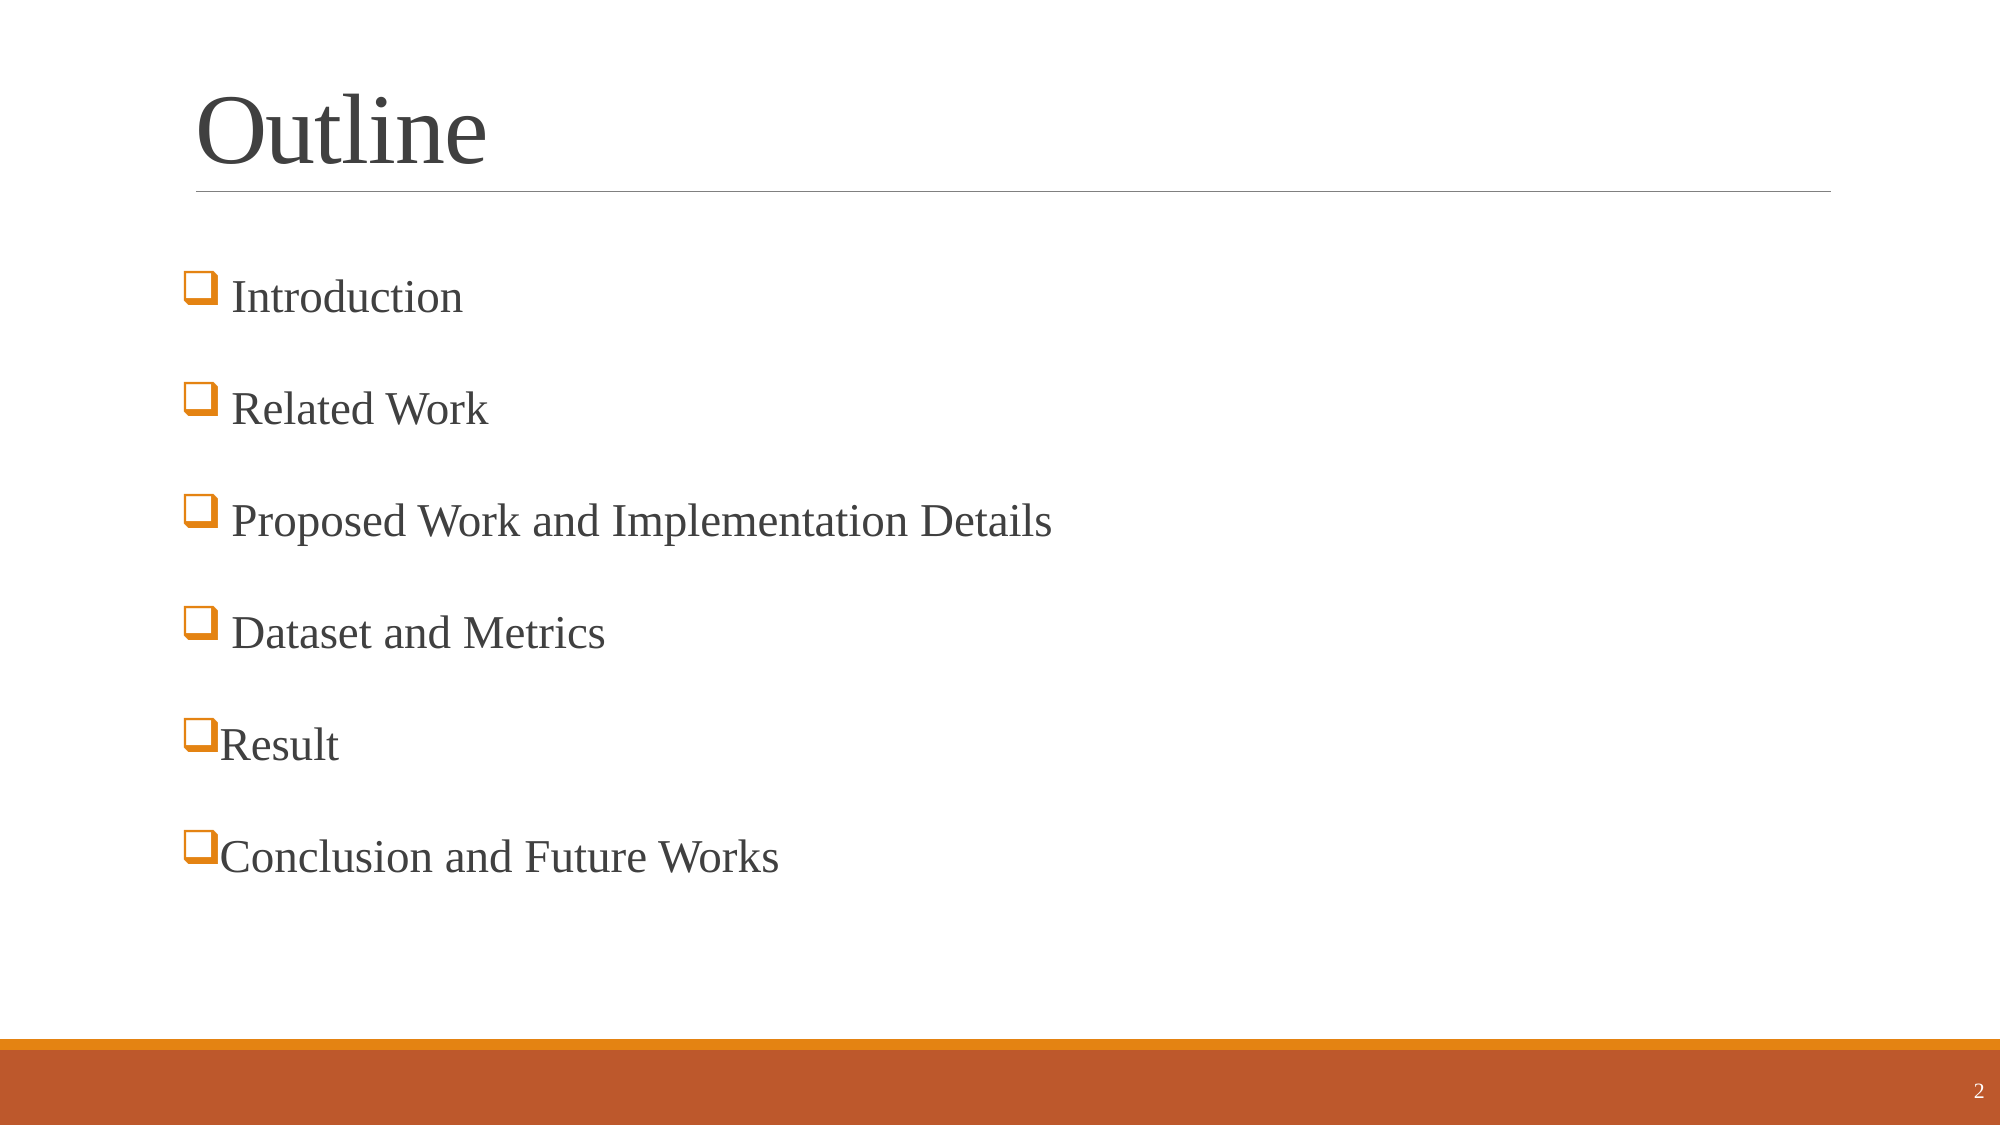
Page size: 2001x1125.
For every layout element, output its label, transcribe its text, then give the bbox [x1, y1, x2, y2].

title Outline [180, 45, 1830, 192]
list Introduction Related Work Proposed Work and Implementation Details Dataset and Metrics Result Conclusion and Future Works [180, 229, 1830, 890]
slide_number 2 [1784, 1059, 2000, 1120]
